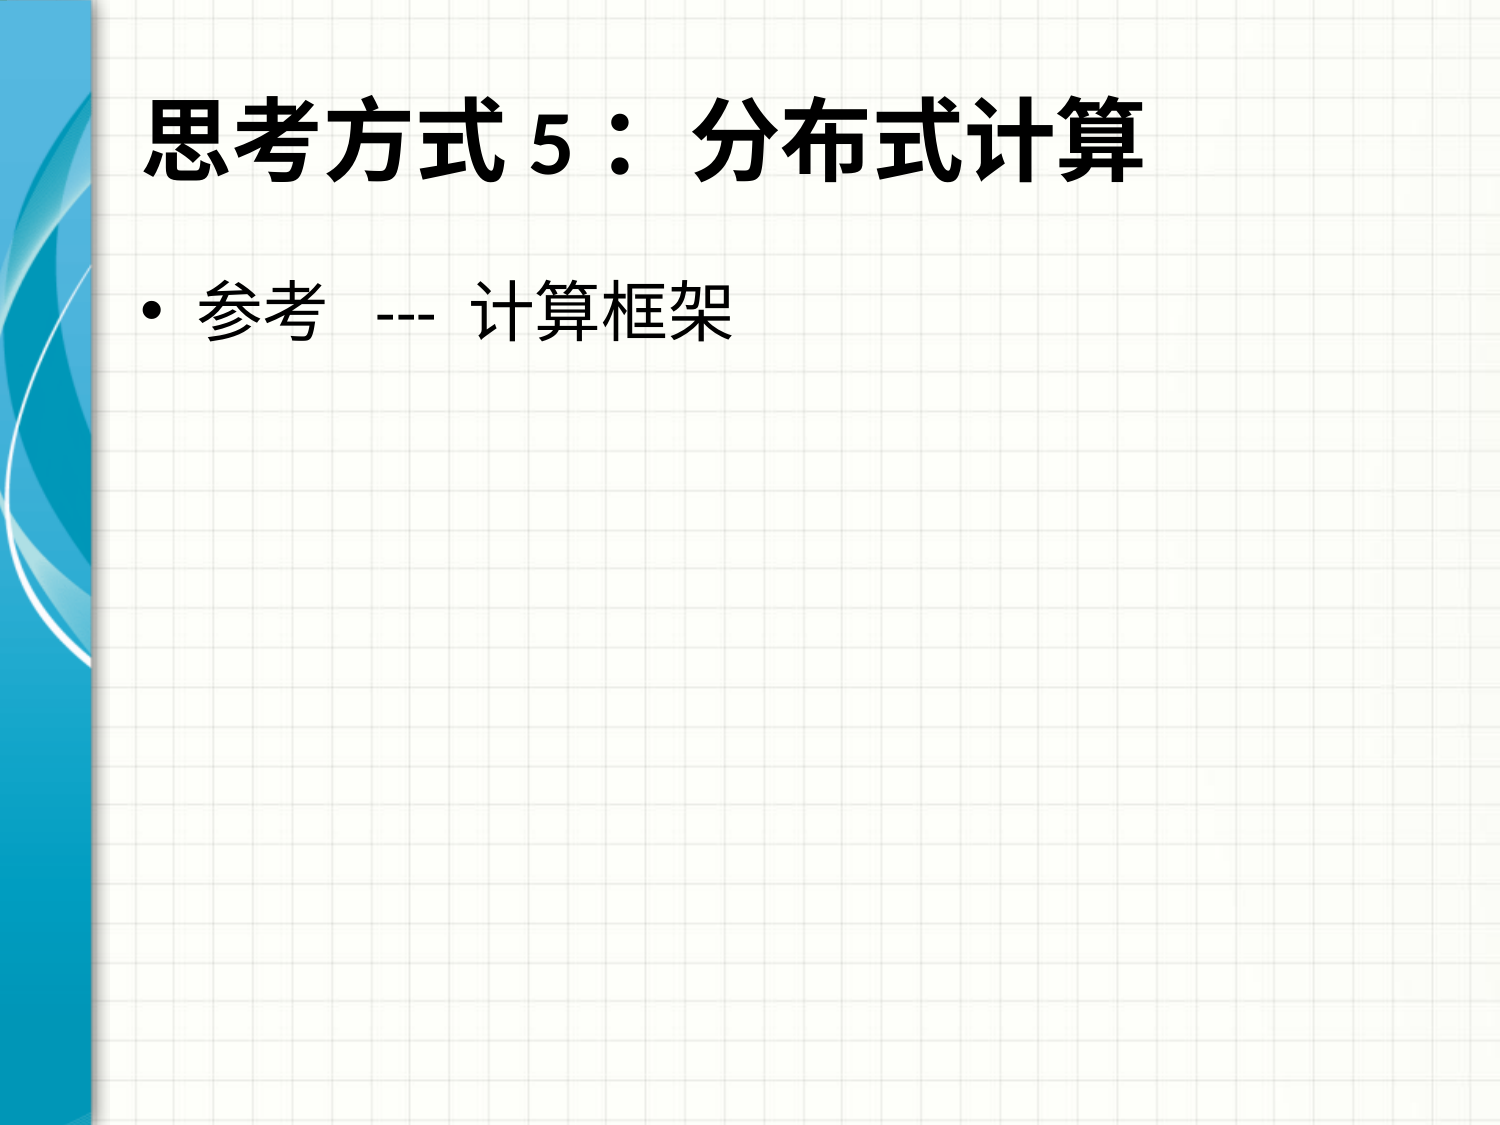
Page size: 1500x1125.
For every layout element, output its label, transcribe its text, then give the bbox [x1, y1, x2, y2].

picture [0, 0, 1500, 1125]
title 思考方式5：分布式计算 [125, 44, 1450, 232]
list 参考 --- 计算框架 [125, 261, 1450, 967]
